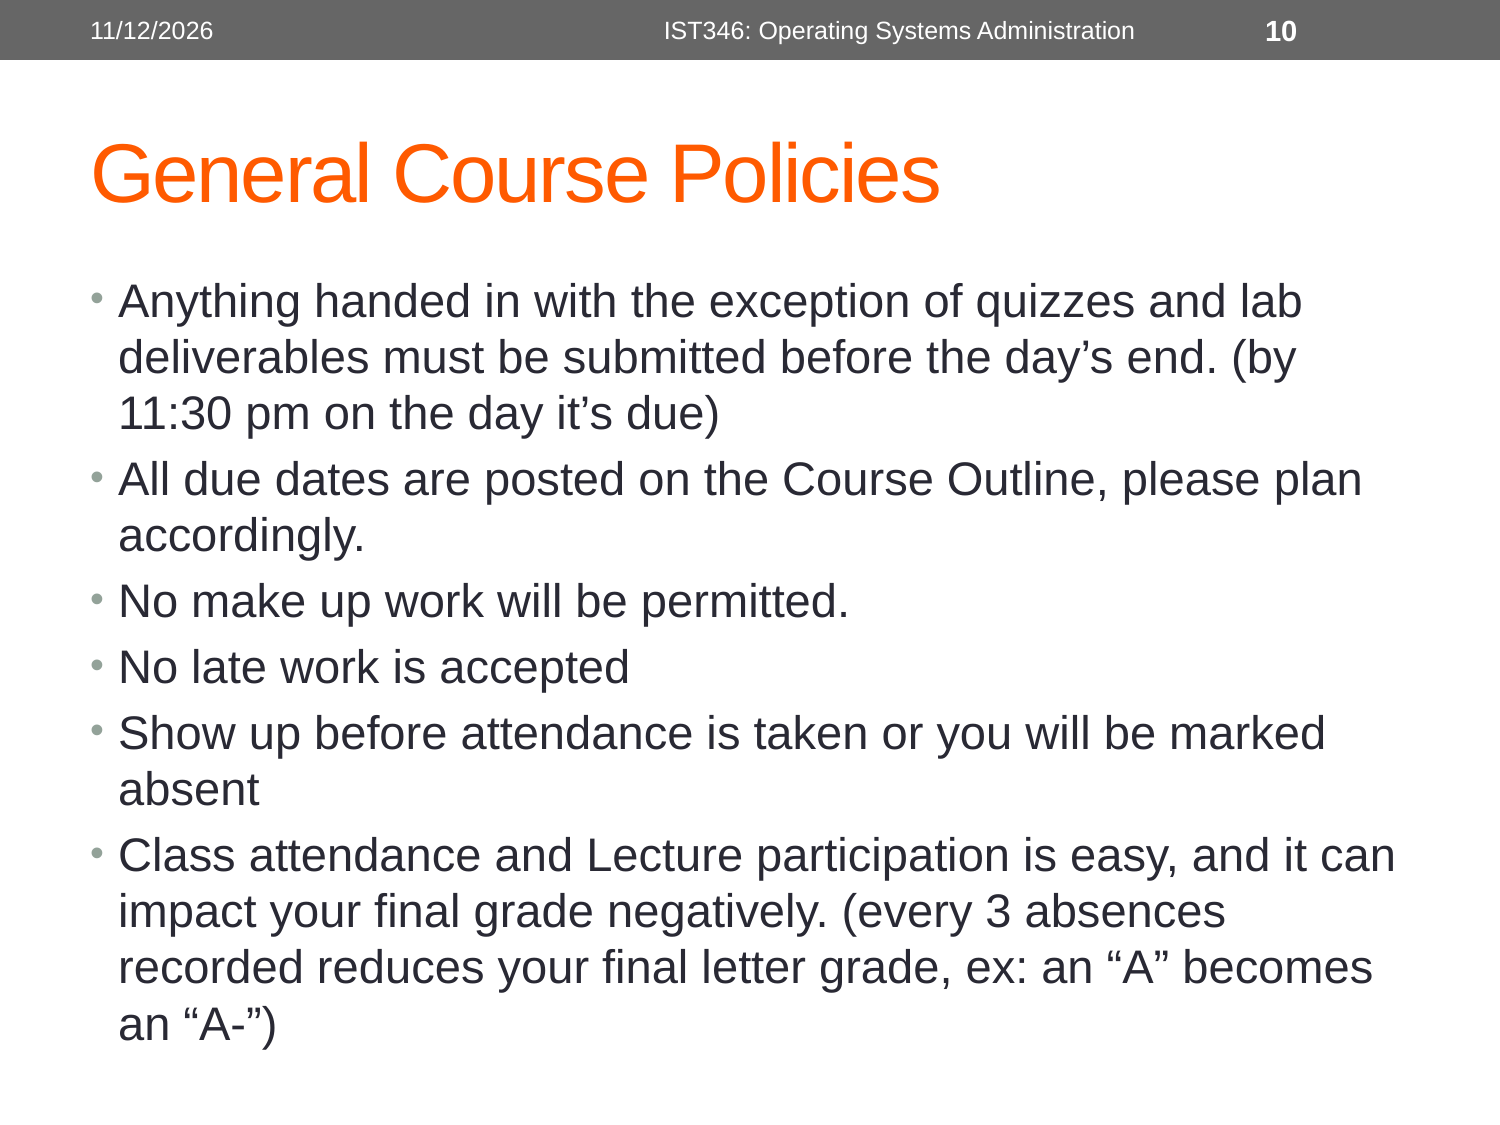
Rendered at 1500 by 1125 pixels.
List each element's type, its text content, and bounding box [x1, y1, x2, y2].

list Anything handed in with the exception of quizzes and lab deliverables must be submitted before the day’s end. (by 11:30 pm on the day it’s due) All due dates are posted on the Course Outline, please plan accordingly. No make up work will be permitted. No late work is accepted Show up before attendance is taken or you will be marked absent Class attendance and Lecture participation is easy, and it can impact your final grade negatively. (every 3 absences recorded reduces your final letter grade, ex: an “A” becomes an “A-”) [75, 262, 1425, 1063]
footer IST346: Operating Systems Administration [562, 3, 1238, 57]
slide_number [75, 3, 550, 57]
slide_number 10 [1250, 3, 1425, 57]
title General Course Policies [75, 87, 1425, 250]
